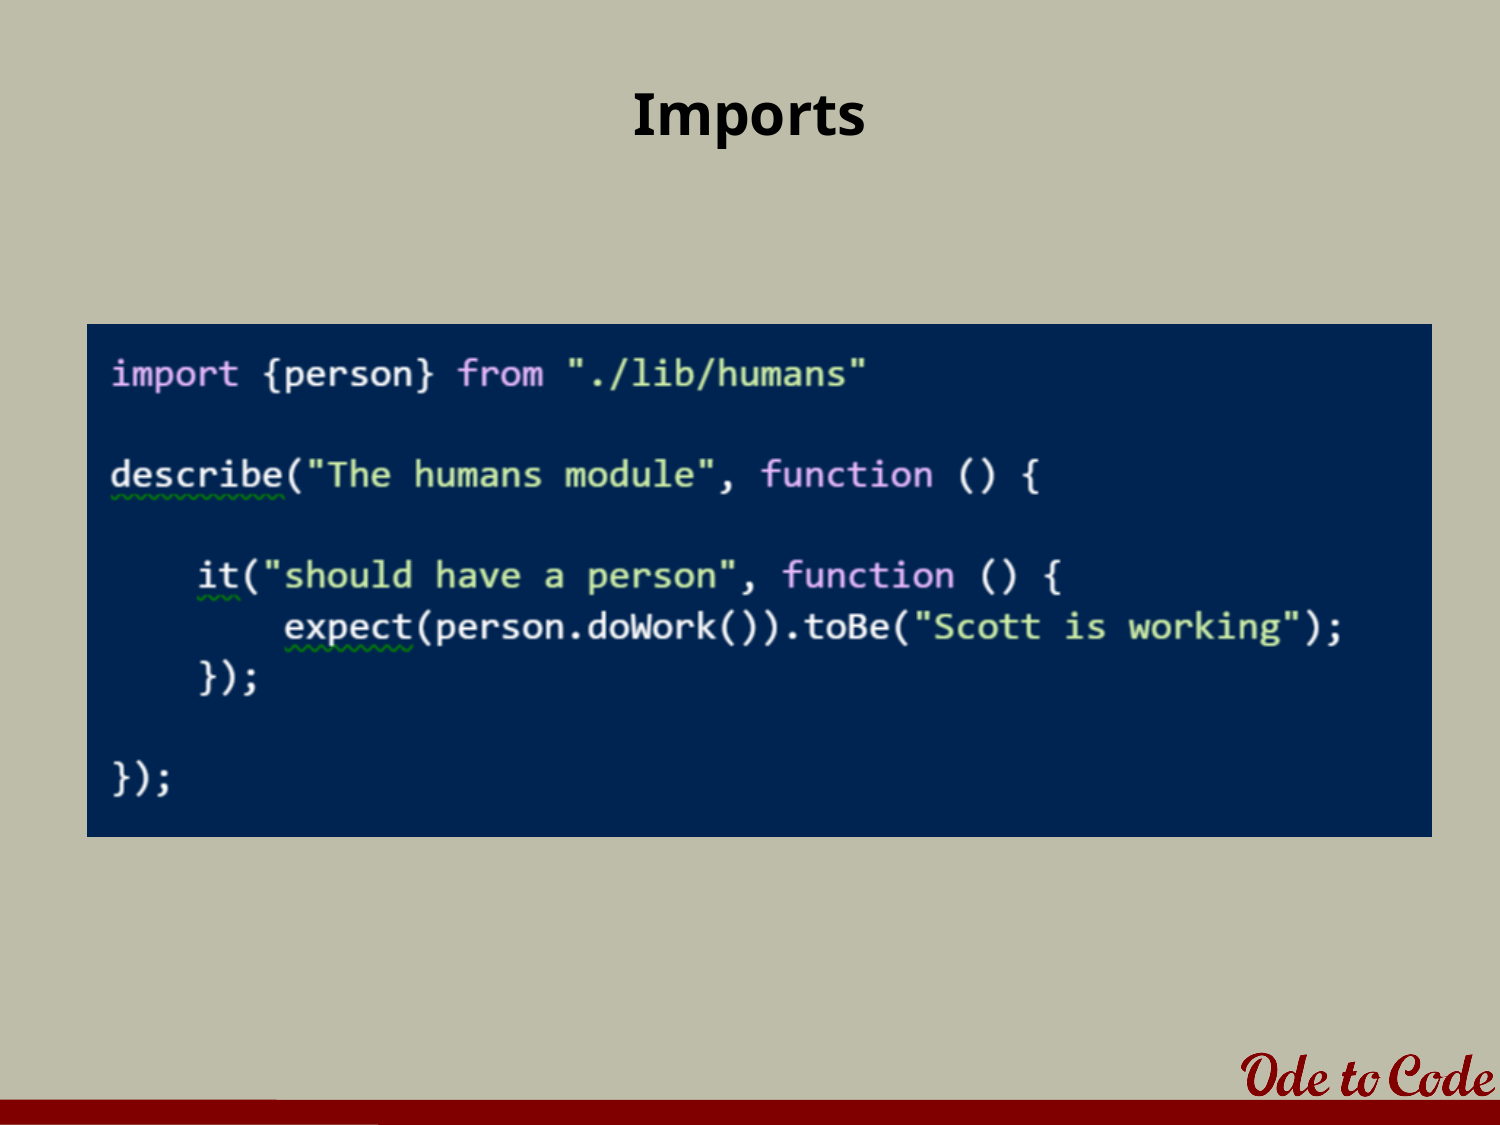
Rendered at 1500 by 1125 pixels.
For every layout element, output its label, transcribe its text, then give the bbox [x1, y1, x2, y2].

picture [87, 324, 1433, 837]
picture [1187, 975, 1500, 1125]
title Imports [74, 49, 1426, 176]
